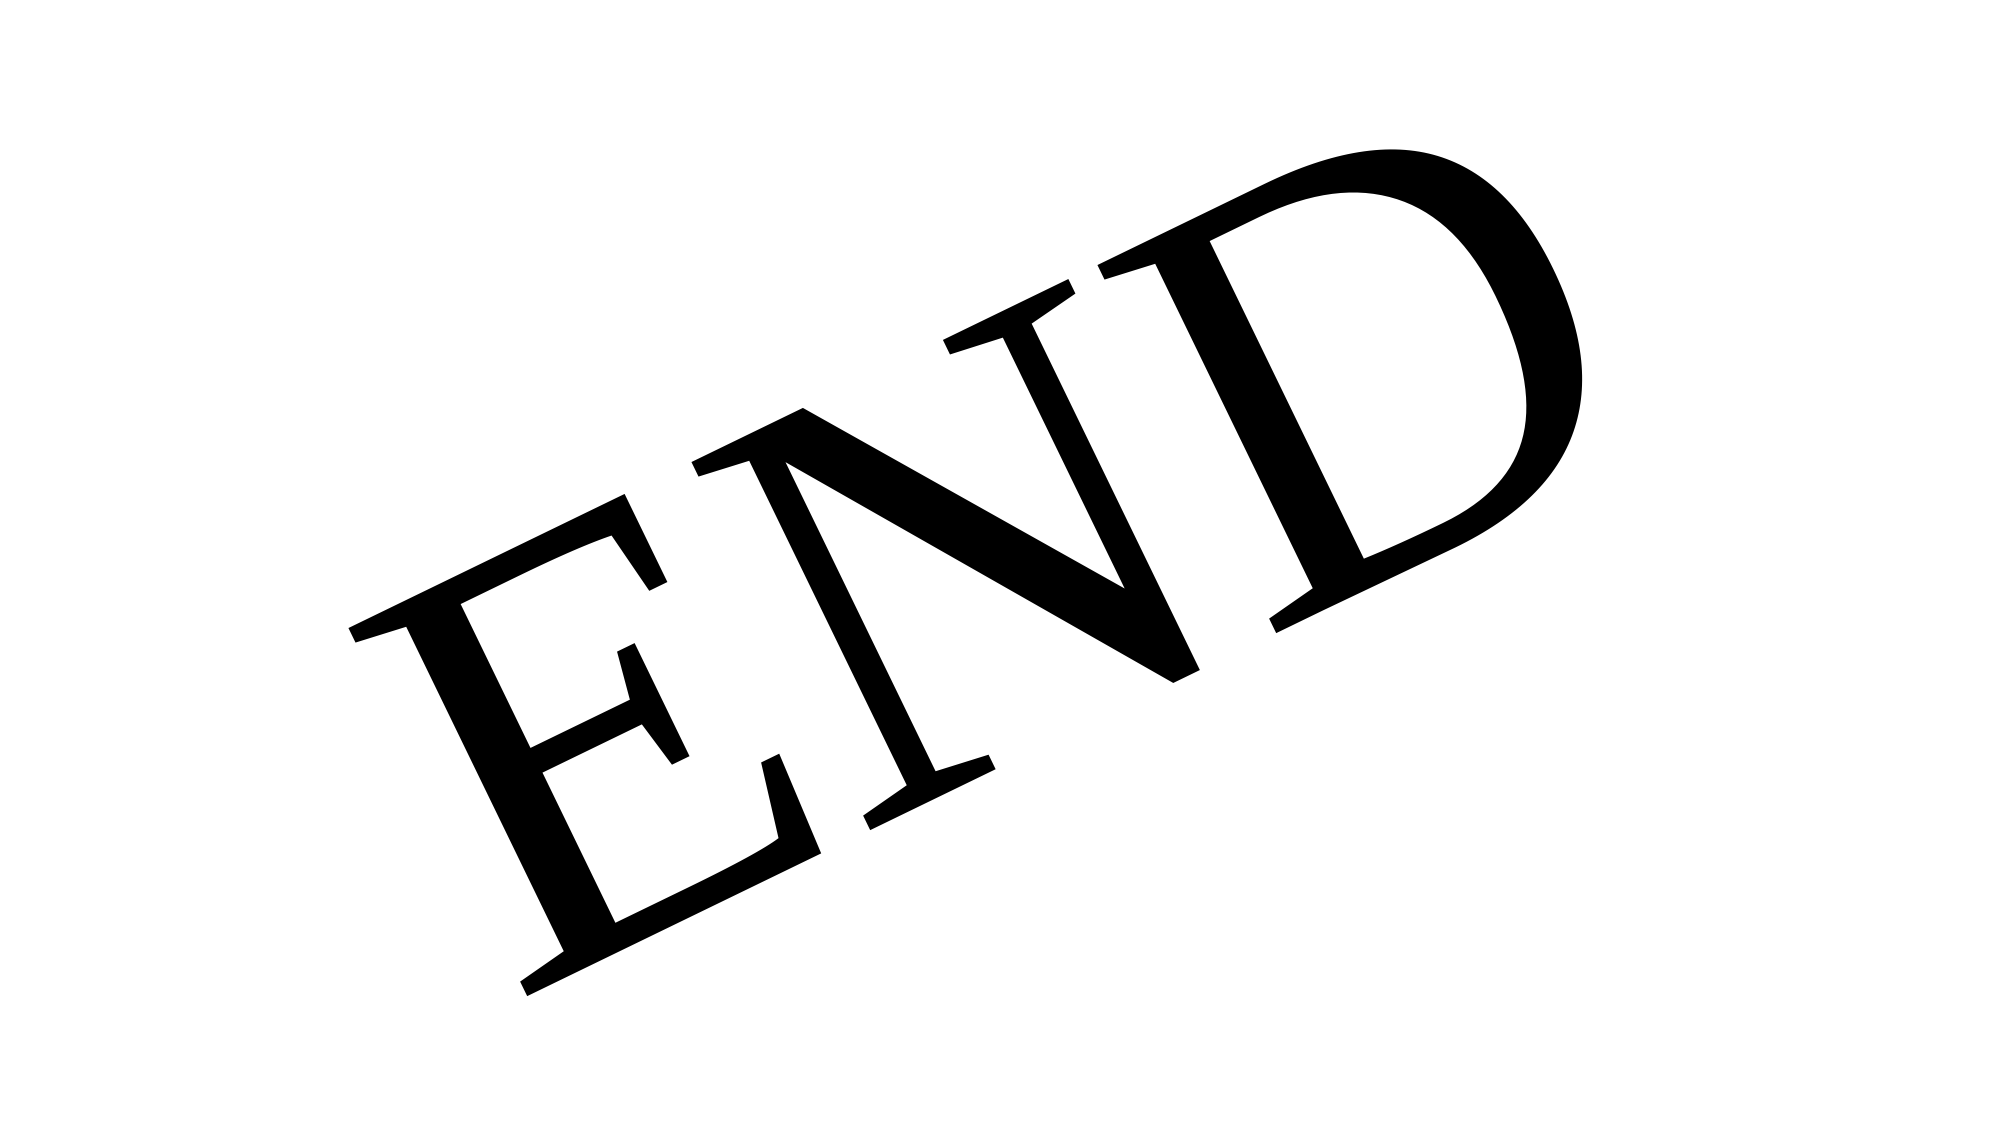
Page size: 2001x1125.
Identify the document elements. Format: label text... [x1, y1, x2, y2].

title END [83, 21, 1917, 1063]
